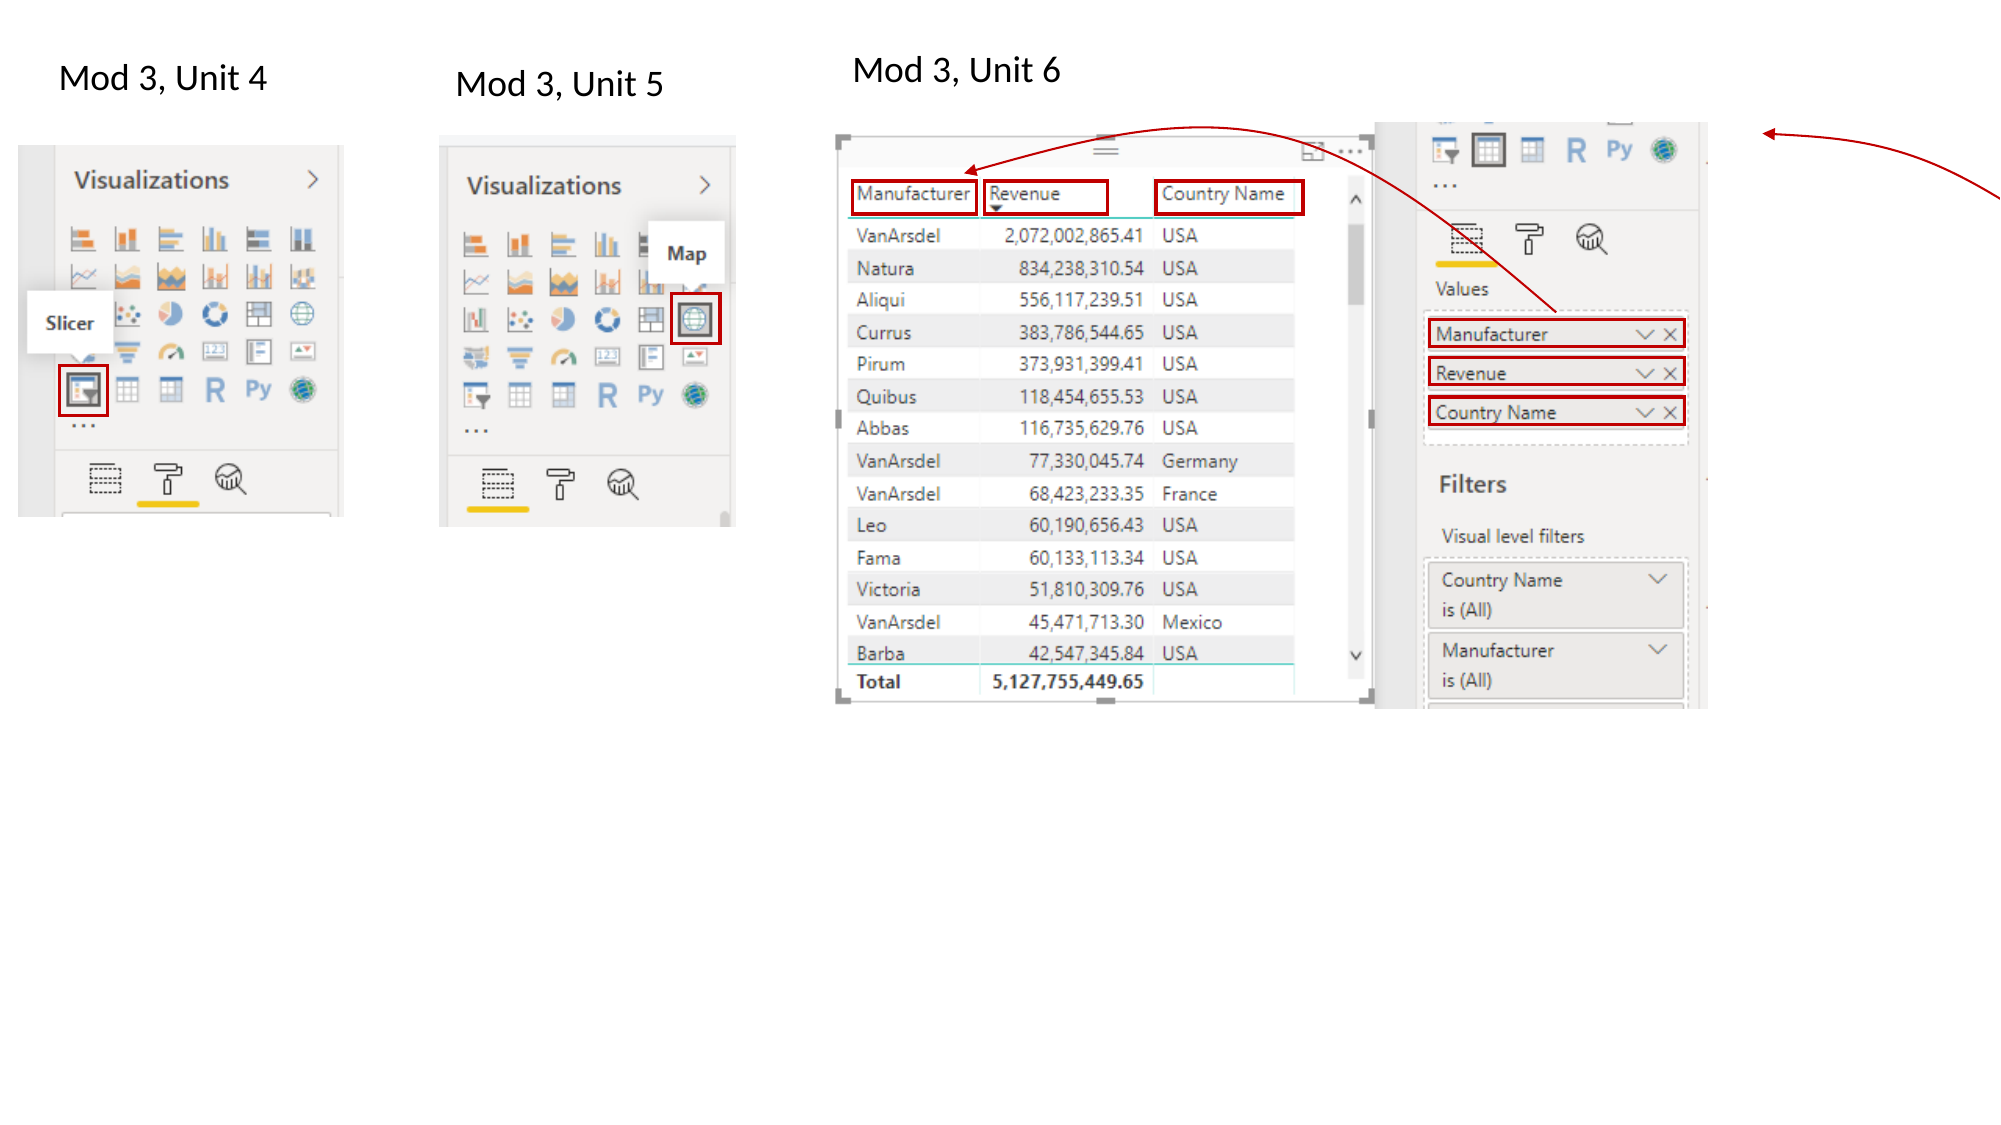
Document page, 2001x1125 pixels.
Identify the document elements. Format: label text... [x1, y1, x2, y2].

text_box Mod 3, Unit 5 [440, 51, 680, 112]
picture [18, 145, 344, 517]
picture [820, 122, 1708, 709]
text_box Mod 3, Unit 4 [43, 45, 283, 106]
picture [438, 135, 736, 527]
text_box [1762, 127, 2000, 225]
text_box Mod 3, Unit 6 [837, 38, 1077, 98]
